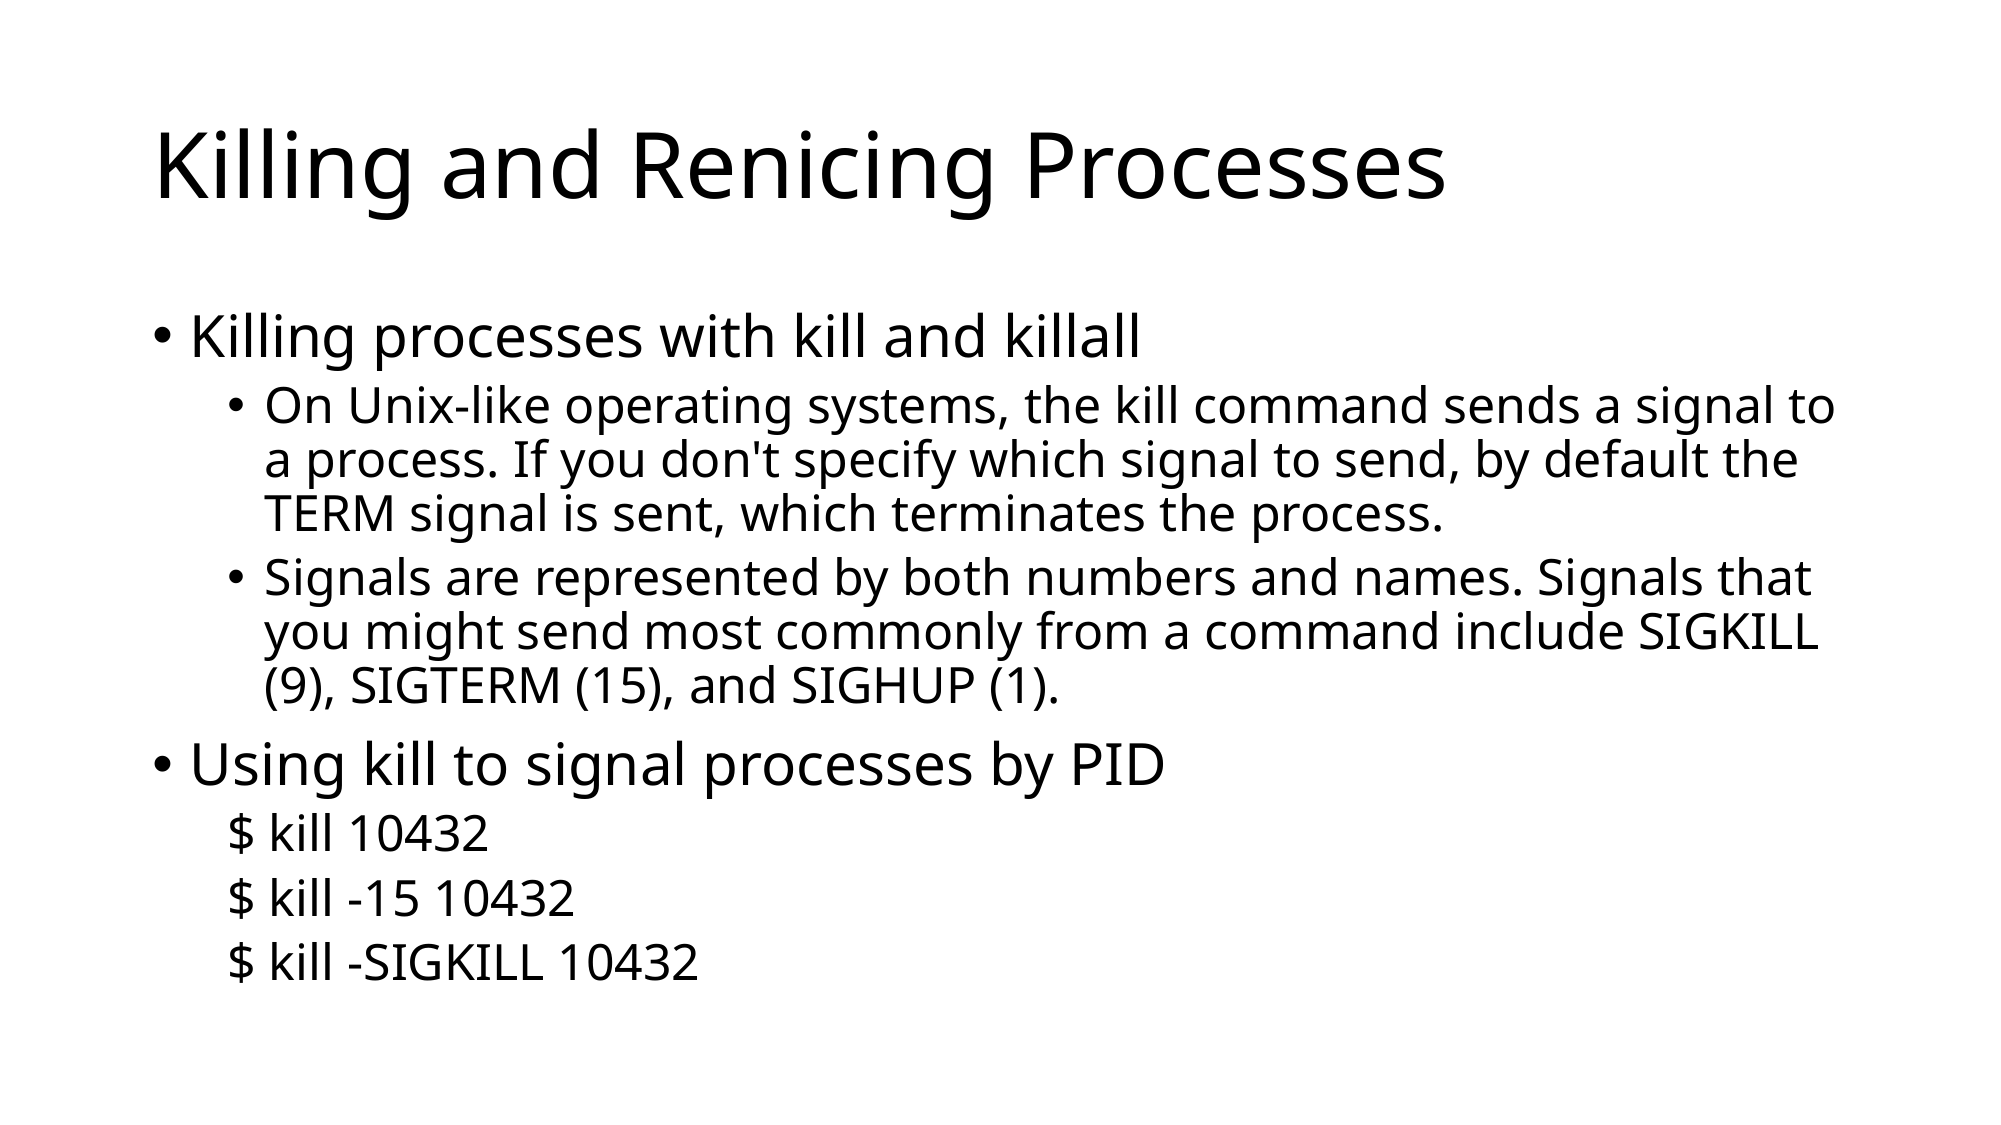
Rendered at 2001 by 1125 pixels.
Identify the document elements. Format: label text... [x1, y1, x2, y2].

list Killing processes with kill and killall On Unix-like operating systems, the kill command sends a signal to a process. If you don't specify which signal to send, by default the TERM signal is sent, which terminates the process. Signals are represented by both numbers and names. Signals that you might send most commonly from a command include SIGKILL (9), SIGTERM (15), and SIGHUP (1). Using kill to signal processes by PID $ kill 10432 $ kill -15 10432 $ kill -SIGKILL 10432 [137, 299, 1863, 1014]
title Killing and Renicing Processes [137, 59, 1863, 278]
